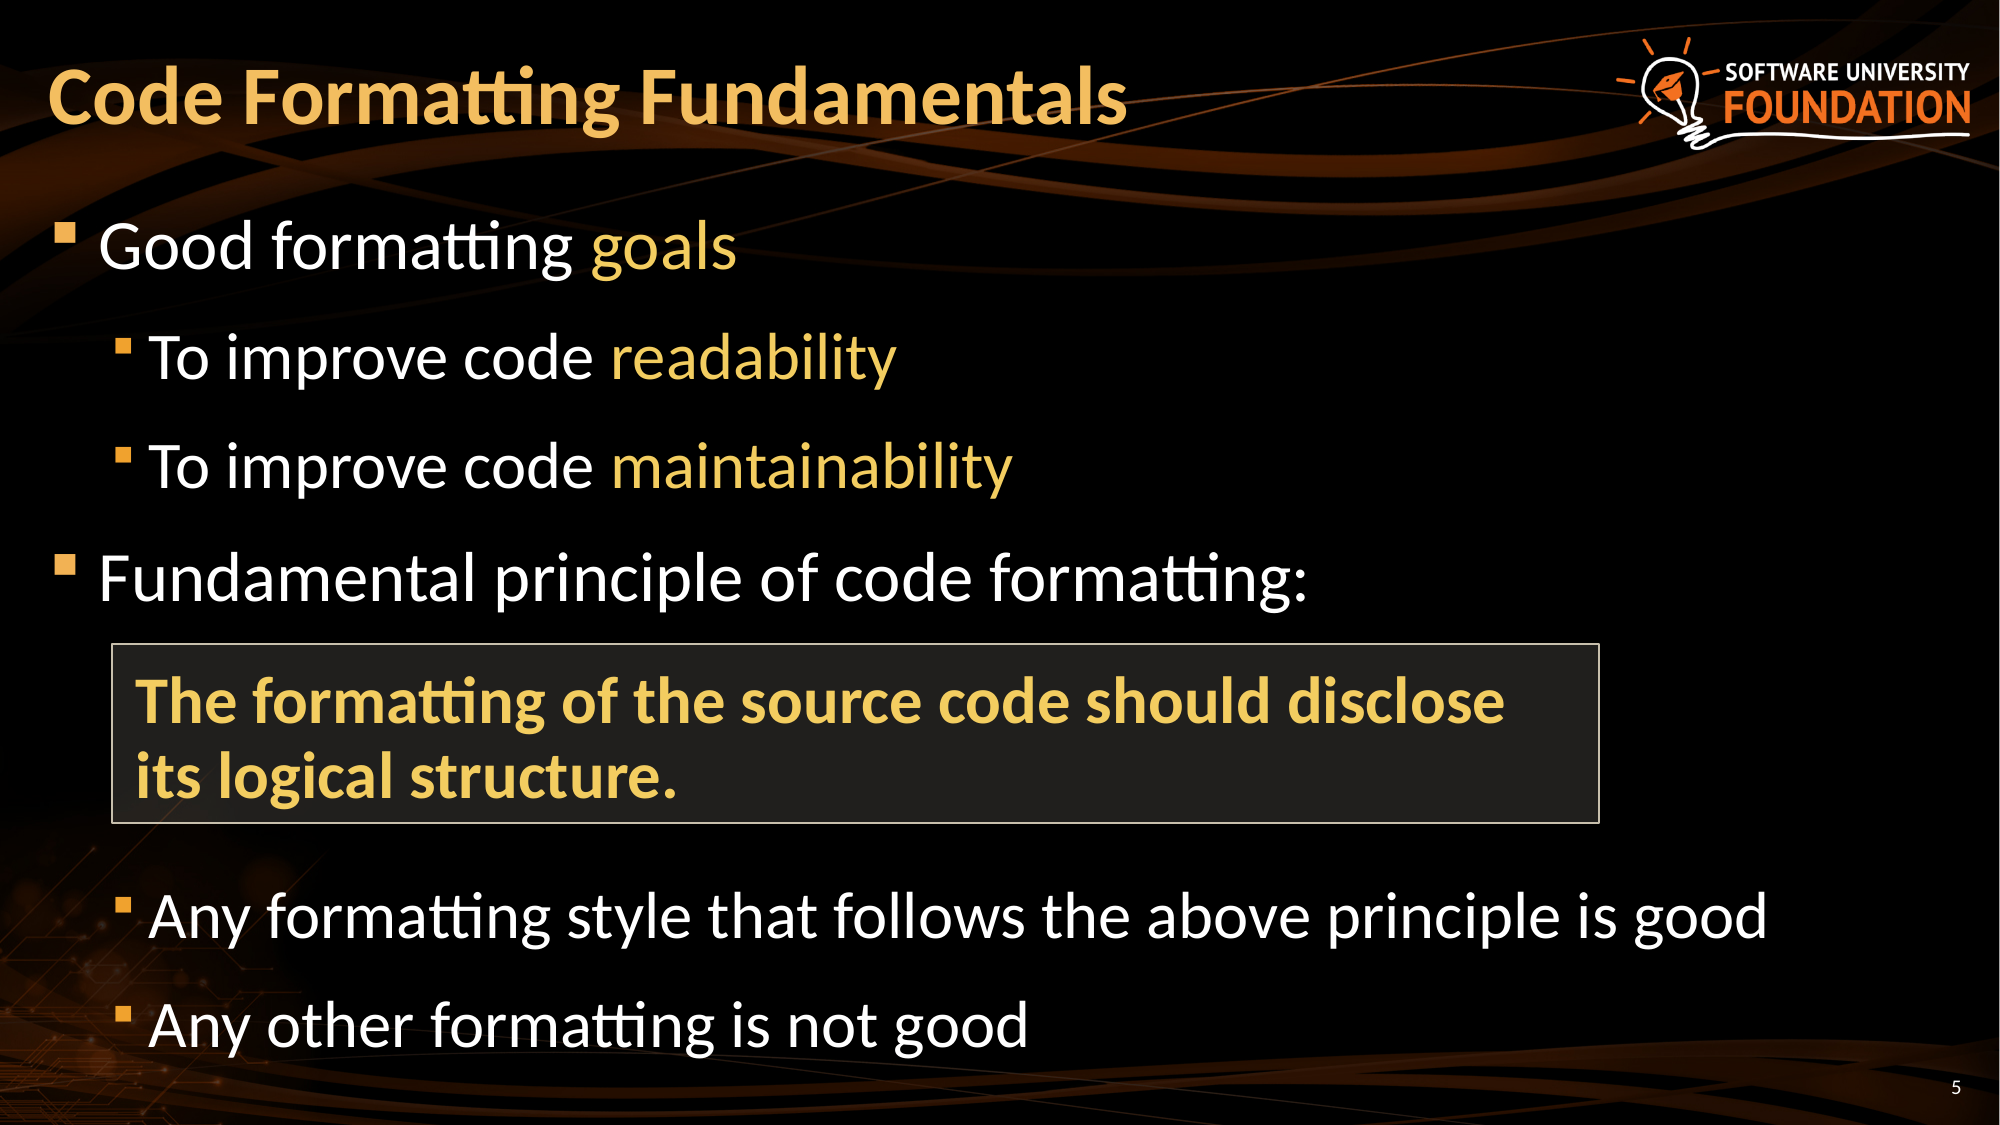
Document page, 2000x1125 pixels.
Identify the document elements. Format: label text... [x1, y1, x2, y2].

text_box The formatting of the source code should disclose its logical structure. [112, 643, 1600, 824]
title Code Formatting Fundamentals [30, 6, 1602, 189]
list Good formatting goals To improve code readability To improve code maintainability Fundamental principle of code formatting: Any formatting style that follows the above principle is good Any other formatting is not good [31, 188, 1968, 1103]
picture [0, 0, 2000, 1125]
